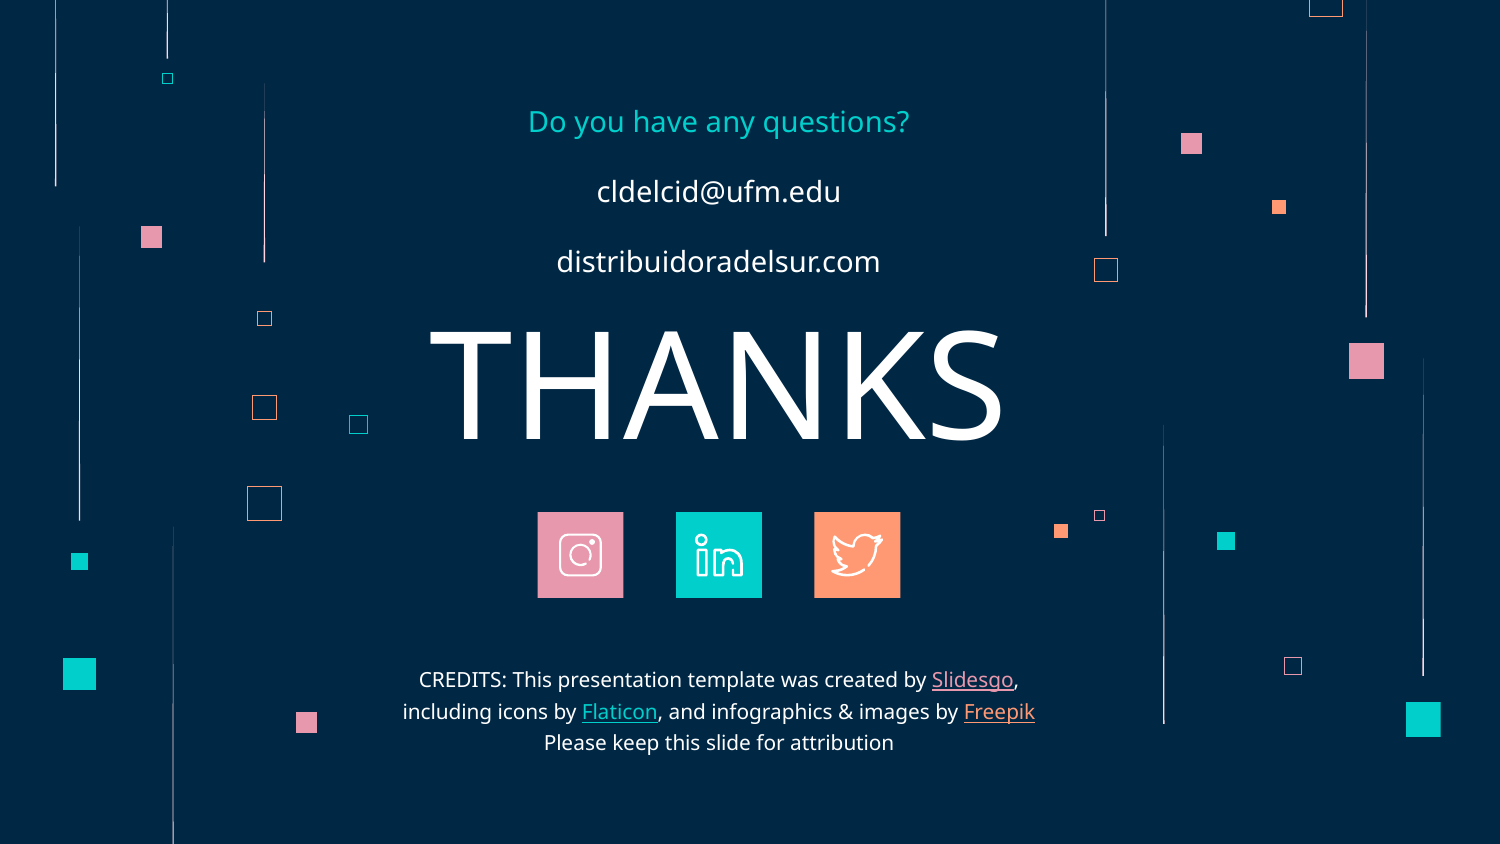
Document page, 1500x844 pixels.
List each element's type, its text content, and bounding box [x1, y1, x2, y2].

text_box [676, 512, 762, 598]
text_box Please keep this slide for attribution [527, 710, 911, 761]
text_box [831, 533, 883, 577]
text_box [694, 533, 744, 577]
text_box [1308, 0, 1343, 17]
text_box [814, 512, 901, 598]
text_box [558, 533, 603, 577]
text_box [537, 512, 624, 598]
title THANKS [405, 300, 1033, 485]
subtitle Do you have any questions? cldelcid@ufm.edu distribuidoradelsur.com [476, 88, 962, 311]
